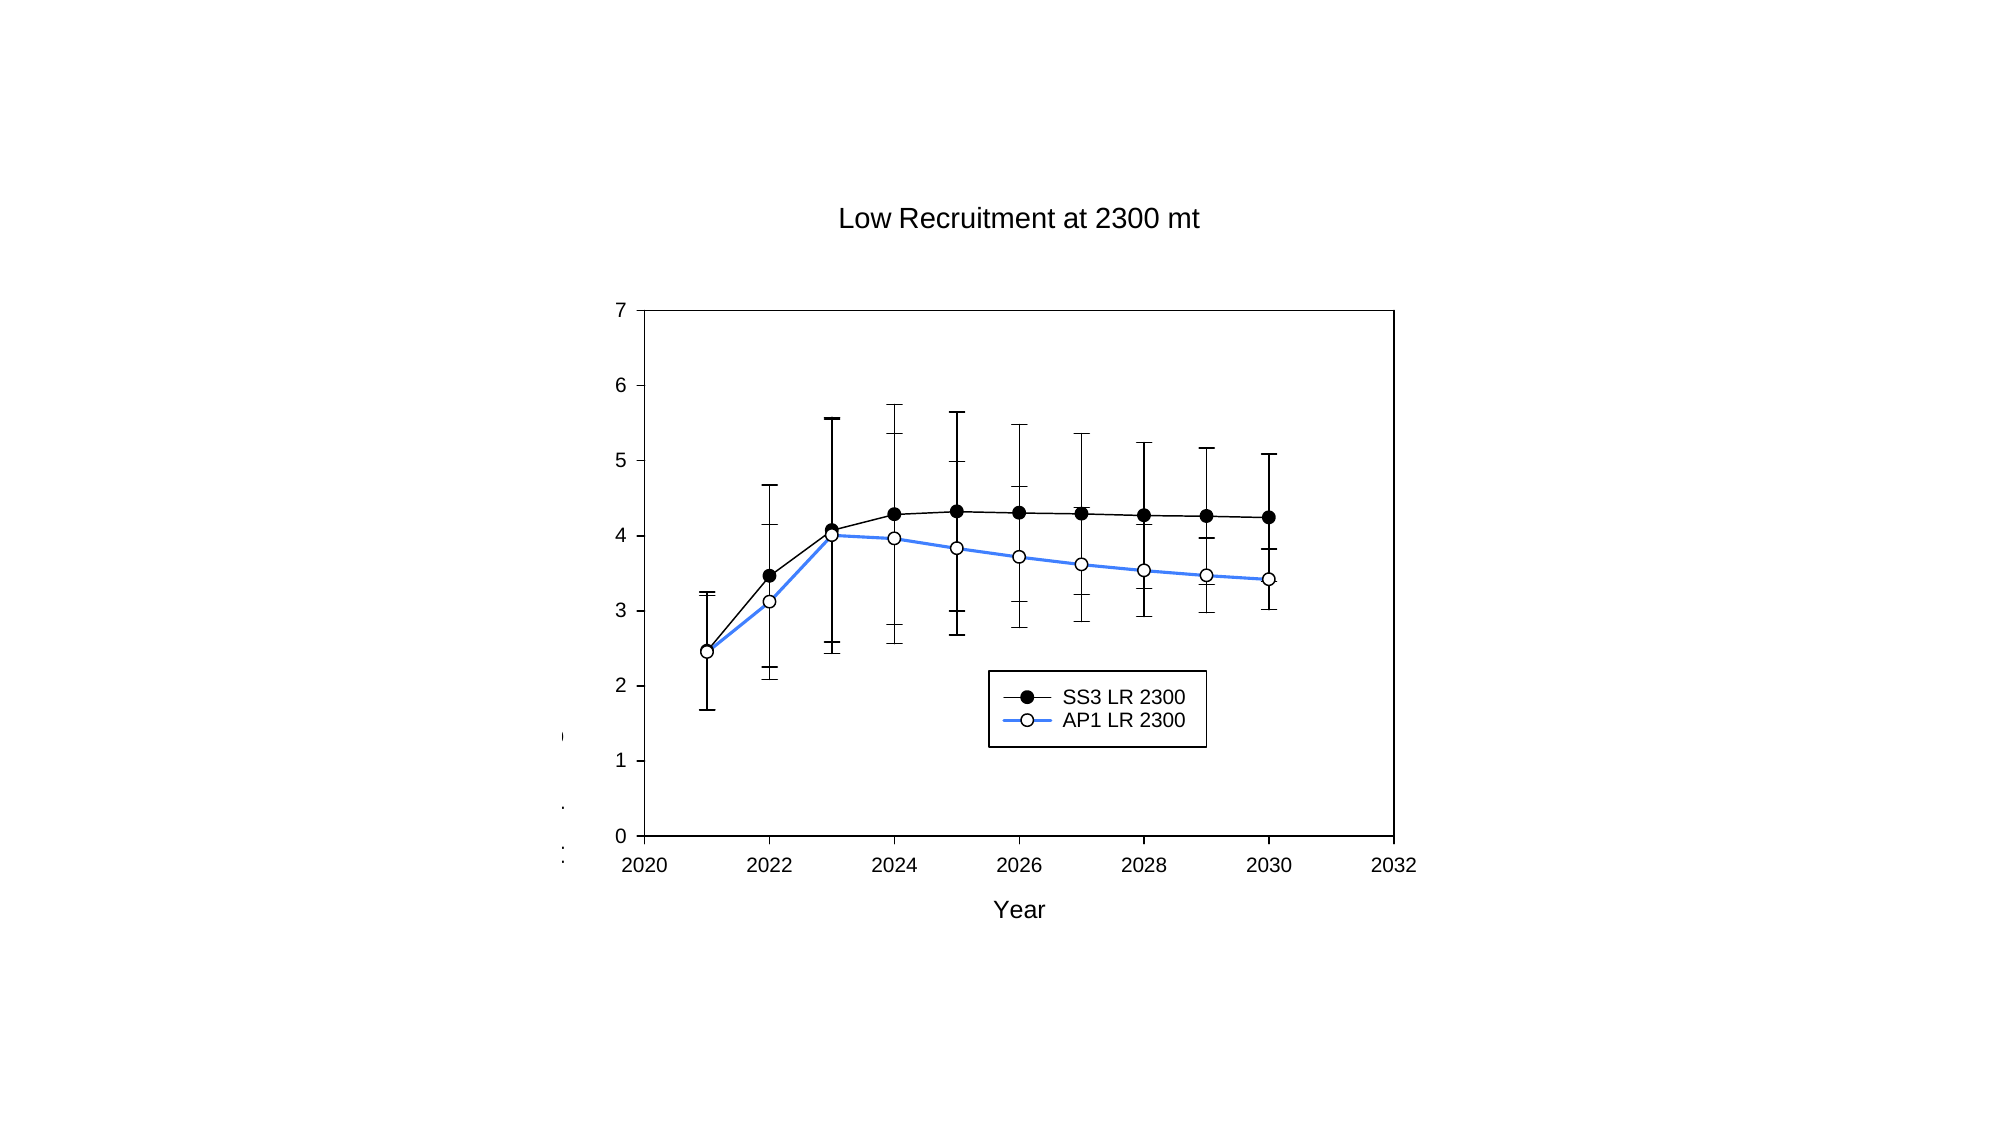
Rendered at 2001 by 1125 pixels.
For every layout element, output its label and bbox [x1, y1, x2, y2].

picture [562, 196, 1438, 929]
